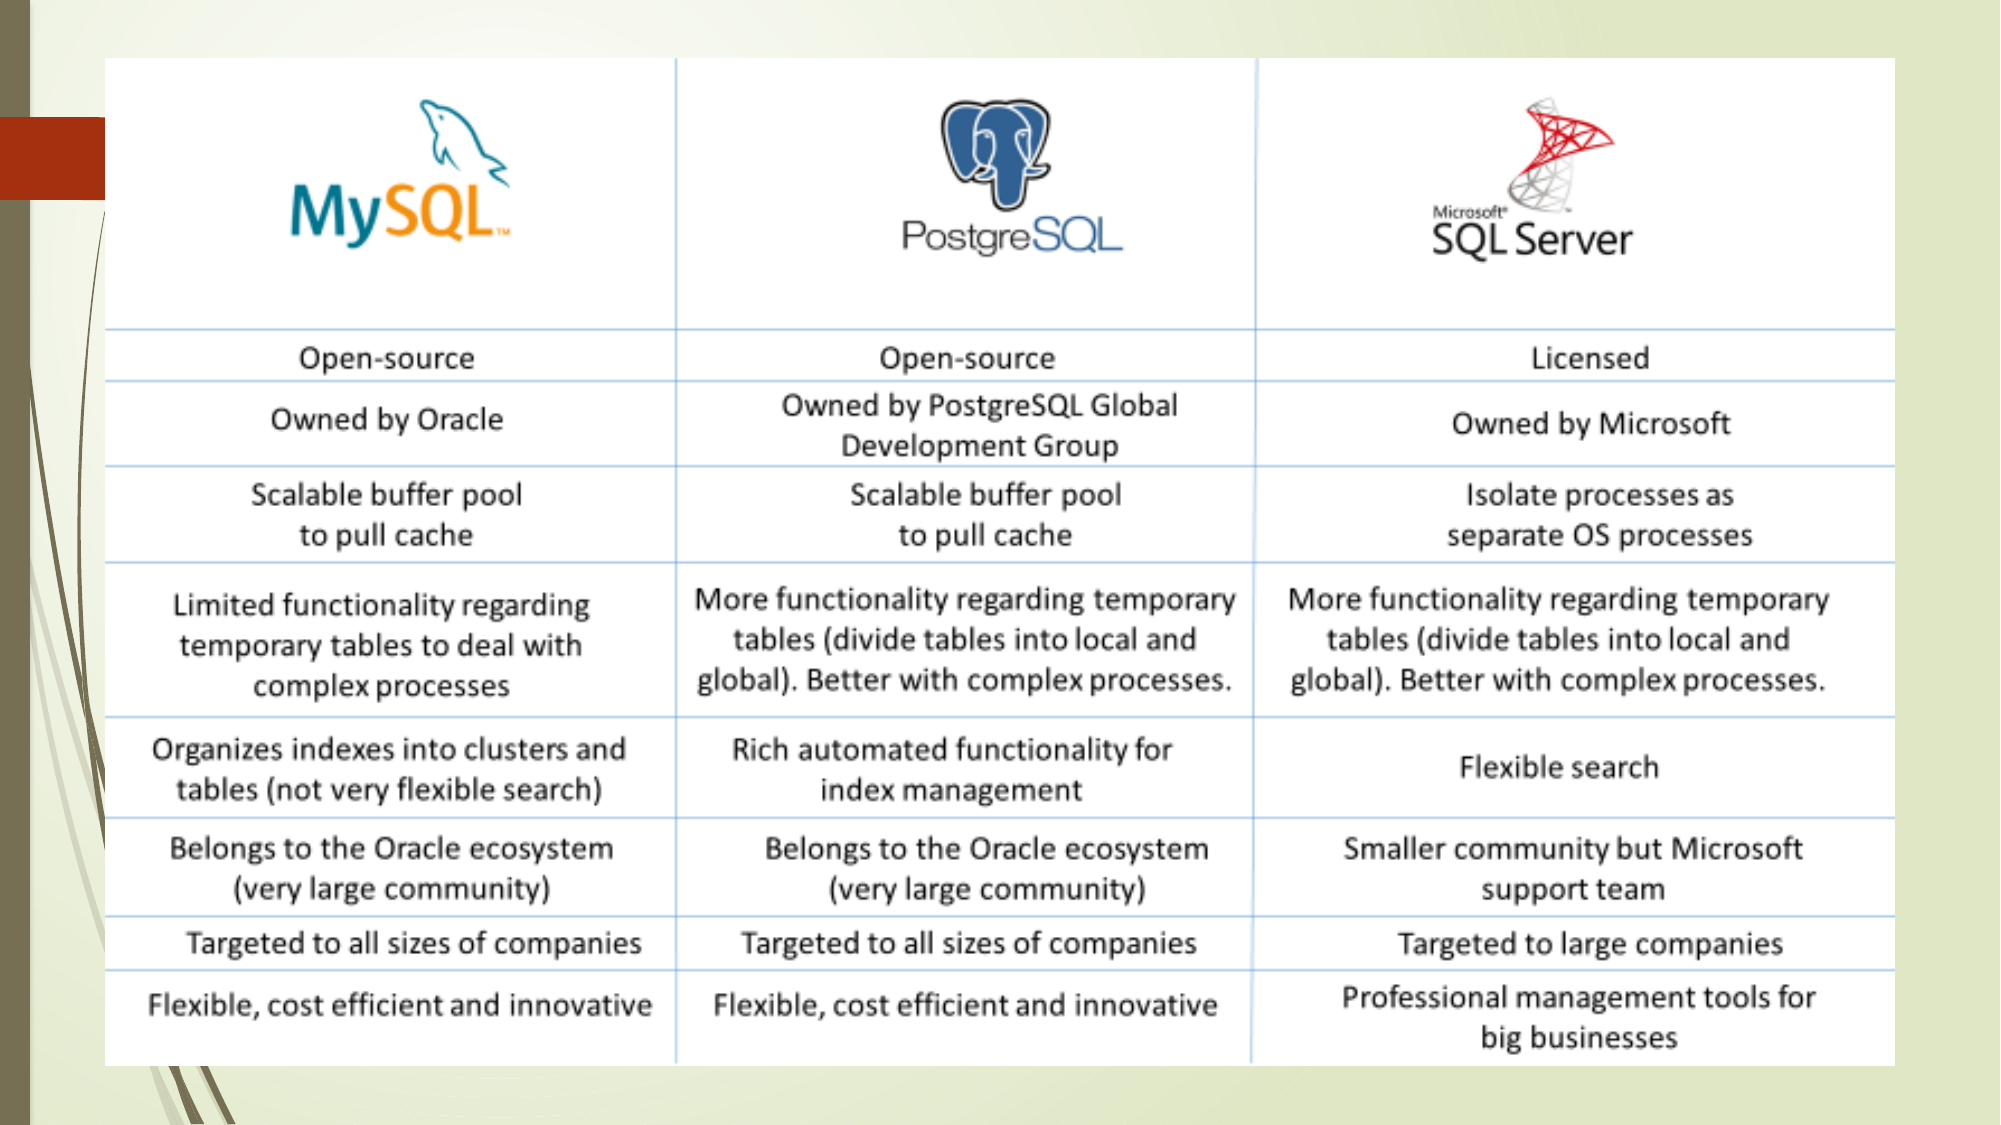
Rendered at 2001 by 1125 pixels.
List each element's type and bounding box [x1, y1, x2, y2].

picture [104, 58, 1896, 1067]
